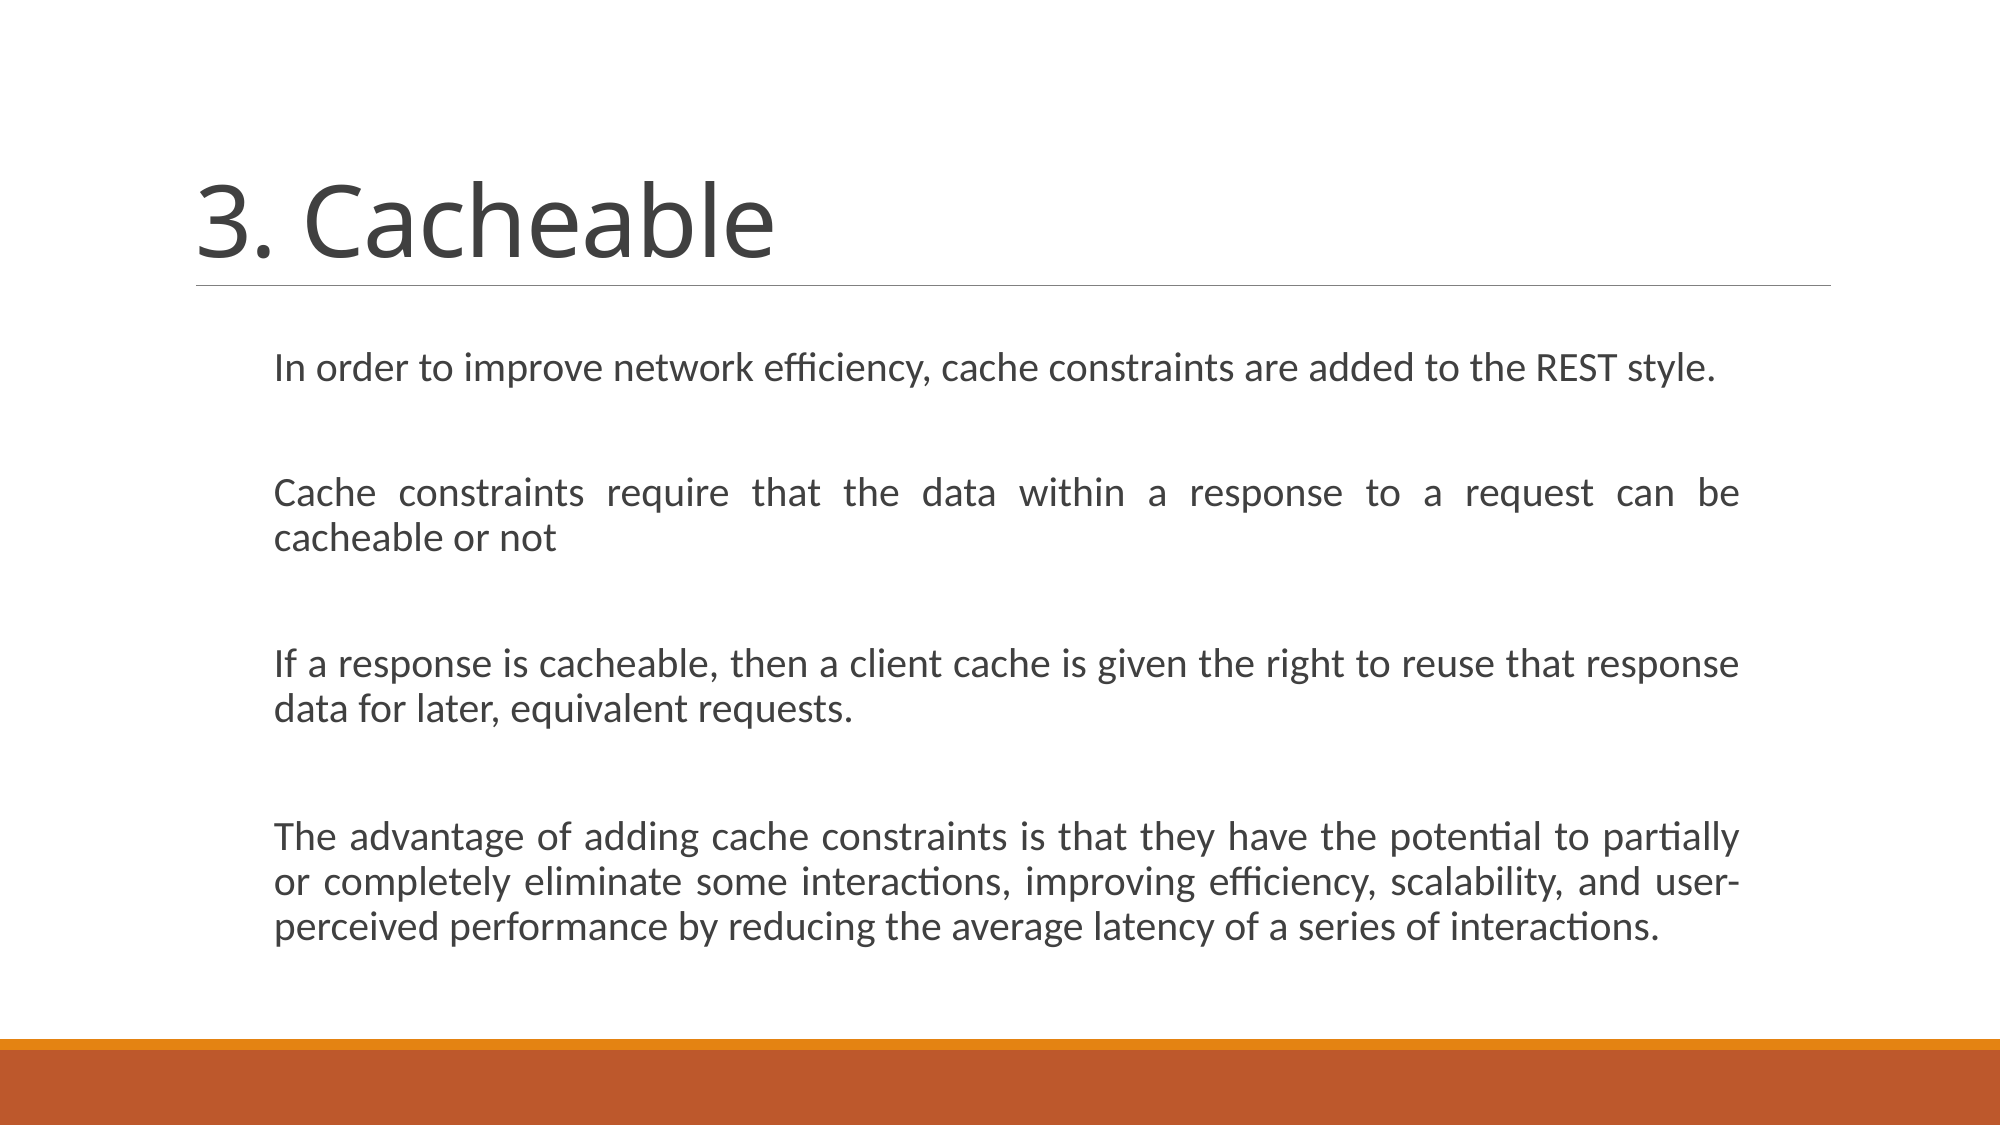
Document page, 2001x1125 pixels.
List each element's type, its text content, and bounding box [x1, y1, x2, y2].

title 3. Cacheable [180, 47, 1830, 285]
list In order to improve network efficiency, cache constraints are added to the REST style. Cache constraints require that the data within a response to a request can be cacheable or not If a response is cacheable, then a client cache is given the right to reuse that response data for later, equivalent requests. The advantage of adding cache constraints is that they have the potential to partially or completely eliminate some interactions, improving efficiency, scalability, and user-perceived performance by reducing the average latency of a series of interactions. [258, 337, 1742, 1050]
